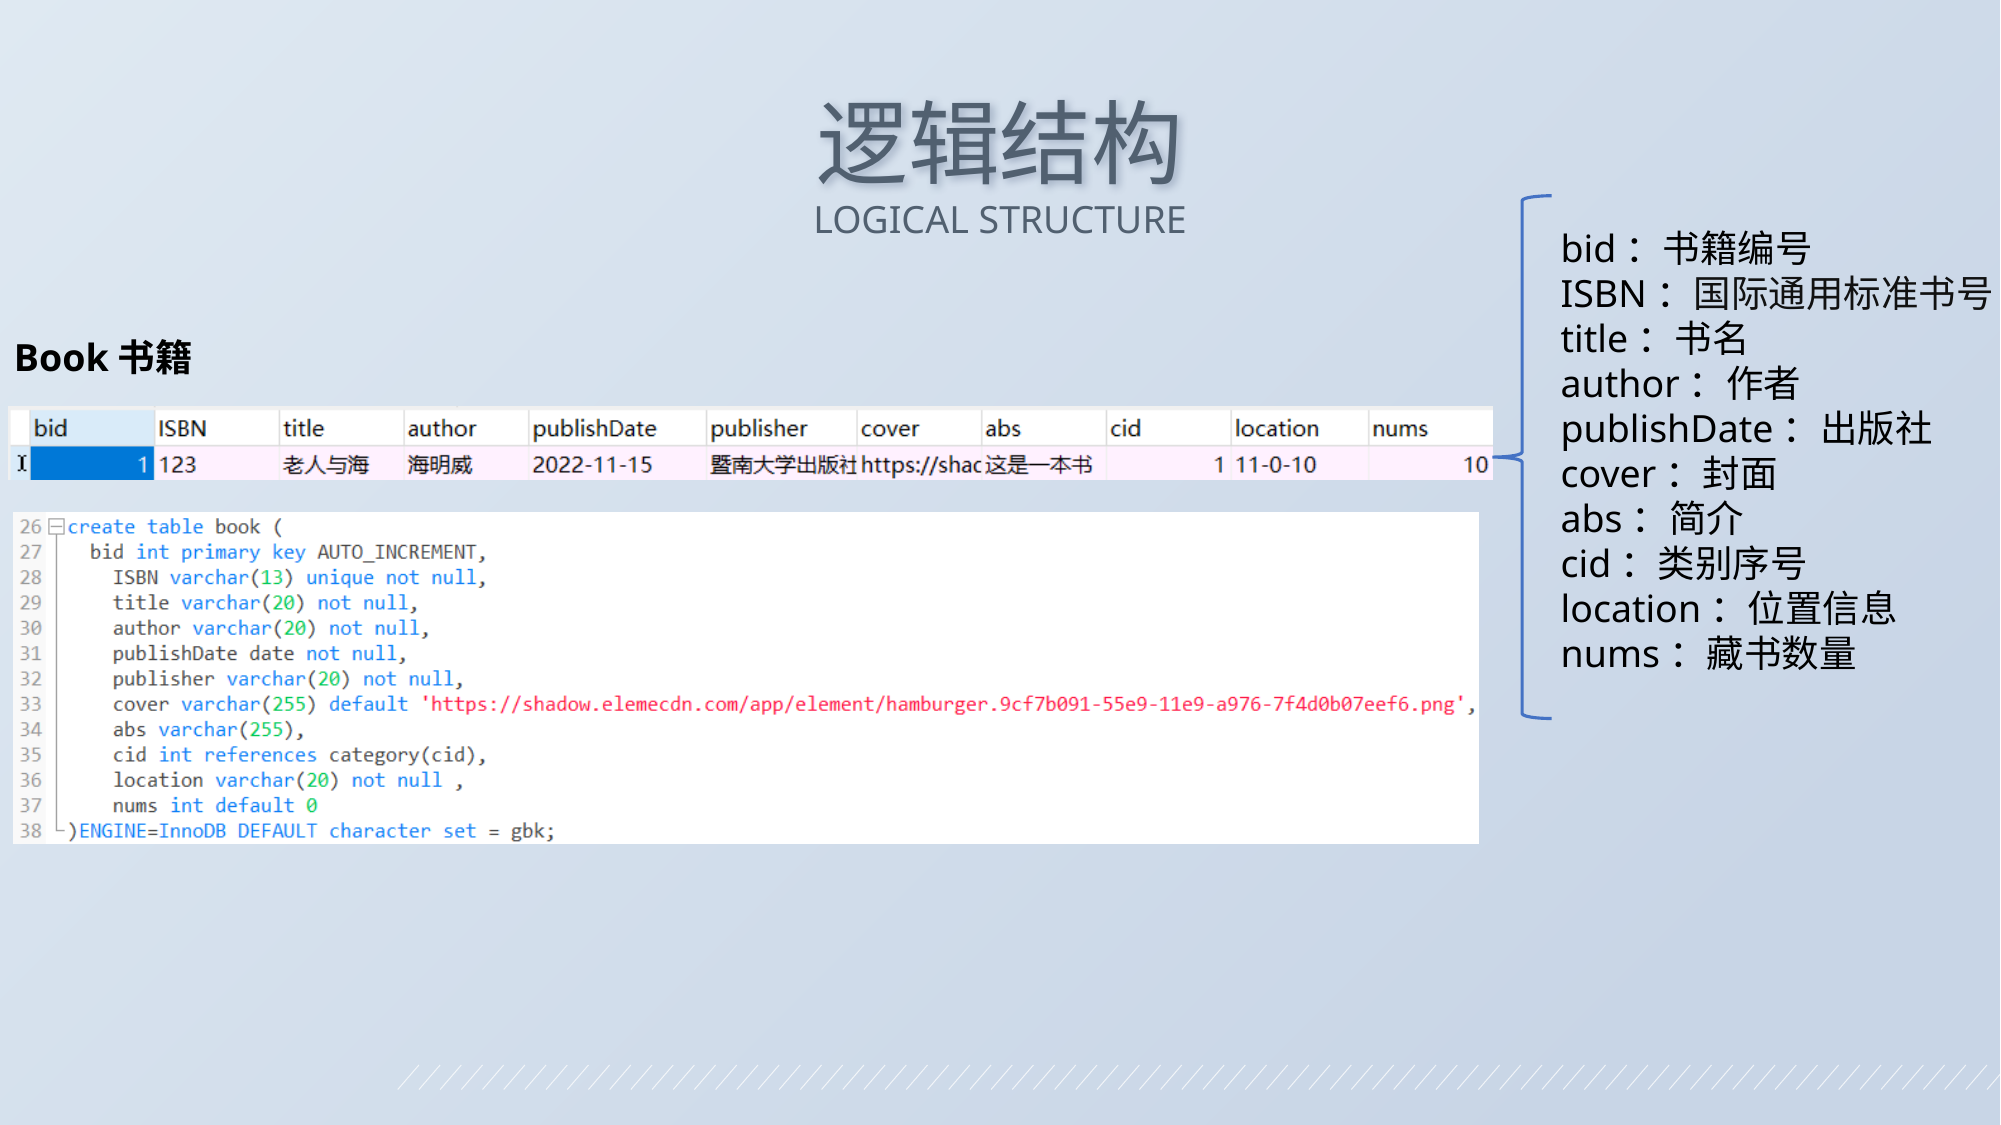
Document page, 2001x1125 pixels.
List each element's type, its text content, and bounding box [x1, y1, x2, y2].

text_box bid：书籍编号 ISBN：国际通用标准书号 title：书名 author：作者 publishDate：出版社 cover：封面 abs：简介 cid：类别序号 location：位置信息 nums：藏书数量 [1552, 217, 2000, 683]
text_box [1494, 194, 1552, 721]
text_box Logical structure [667, 188, 1333, 249]
text_box Book书籍 [0, 326, 1520, 567]
picture [13, 512, 1479, 844]
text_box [397, 1046, 2000, 1102]
text_box 逻辑结构 [657, 77, 1343, 203]
picture [8, 406, 1494, 480]
